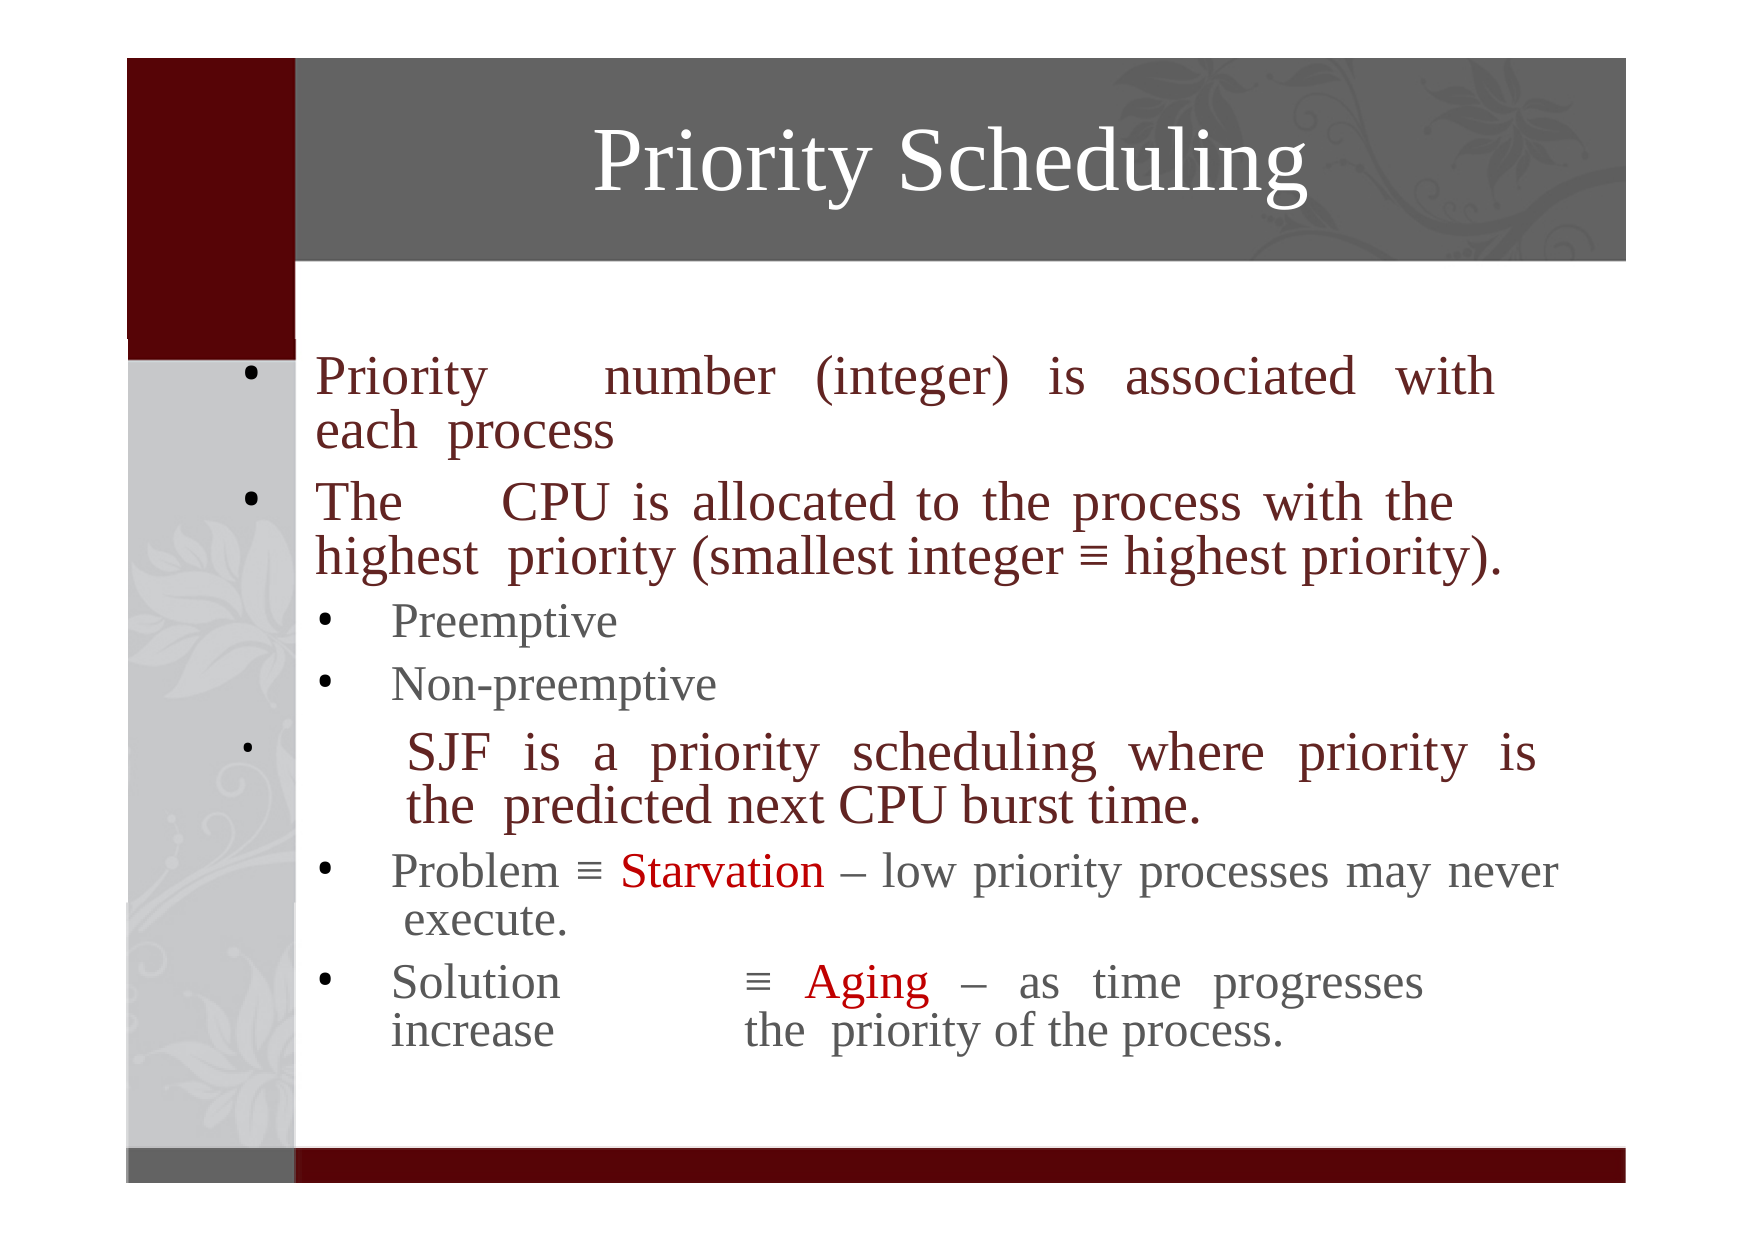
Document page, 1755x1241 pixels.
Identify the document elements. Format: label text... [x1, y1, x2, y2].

picture [126, 57, 1626, 1183]
text_box Priority number (integer) is associated with each process The CPU is allocated to the process with the highest priority (smallest integer ≡ highest priority). Preemptive Non-preemptive SJF is a priority scheduling where priority is the predicted next CPU burst time. Problem ≡ Starvation – low priority processes may never execute. Solution ≡ Aging – as time progresses increase the priority of the process. [238, 336, 1564, 1057]
title Priority Scheduling [590, 96, 1312, 307]
